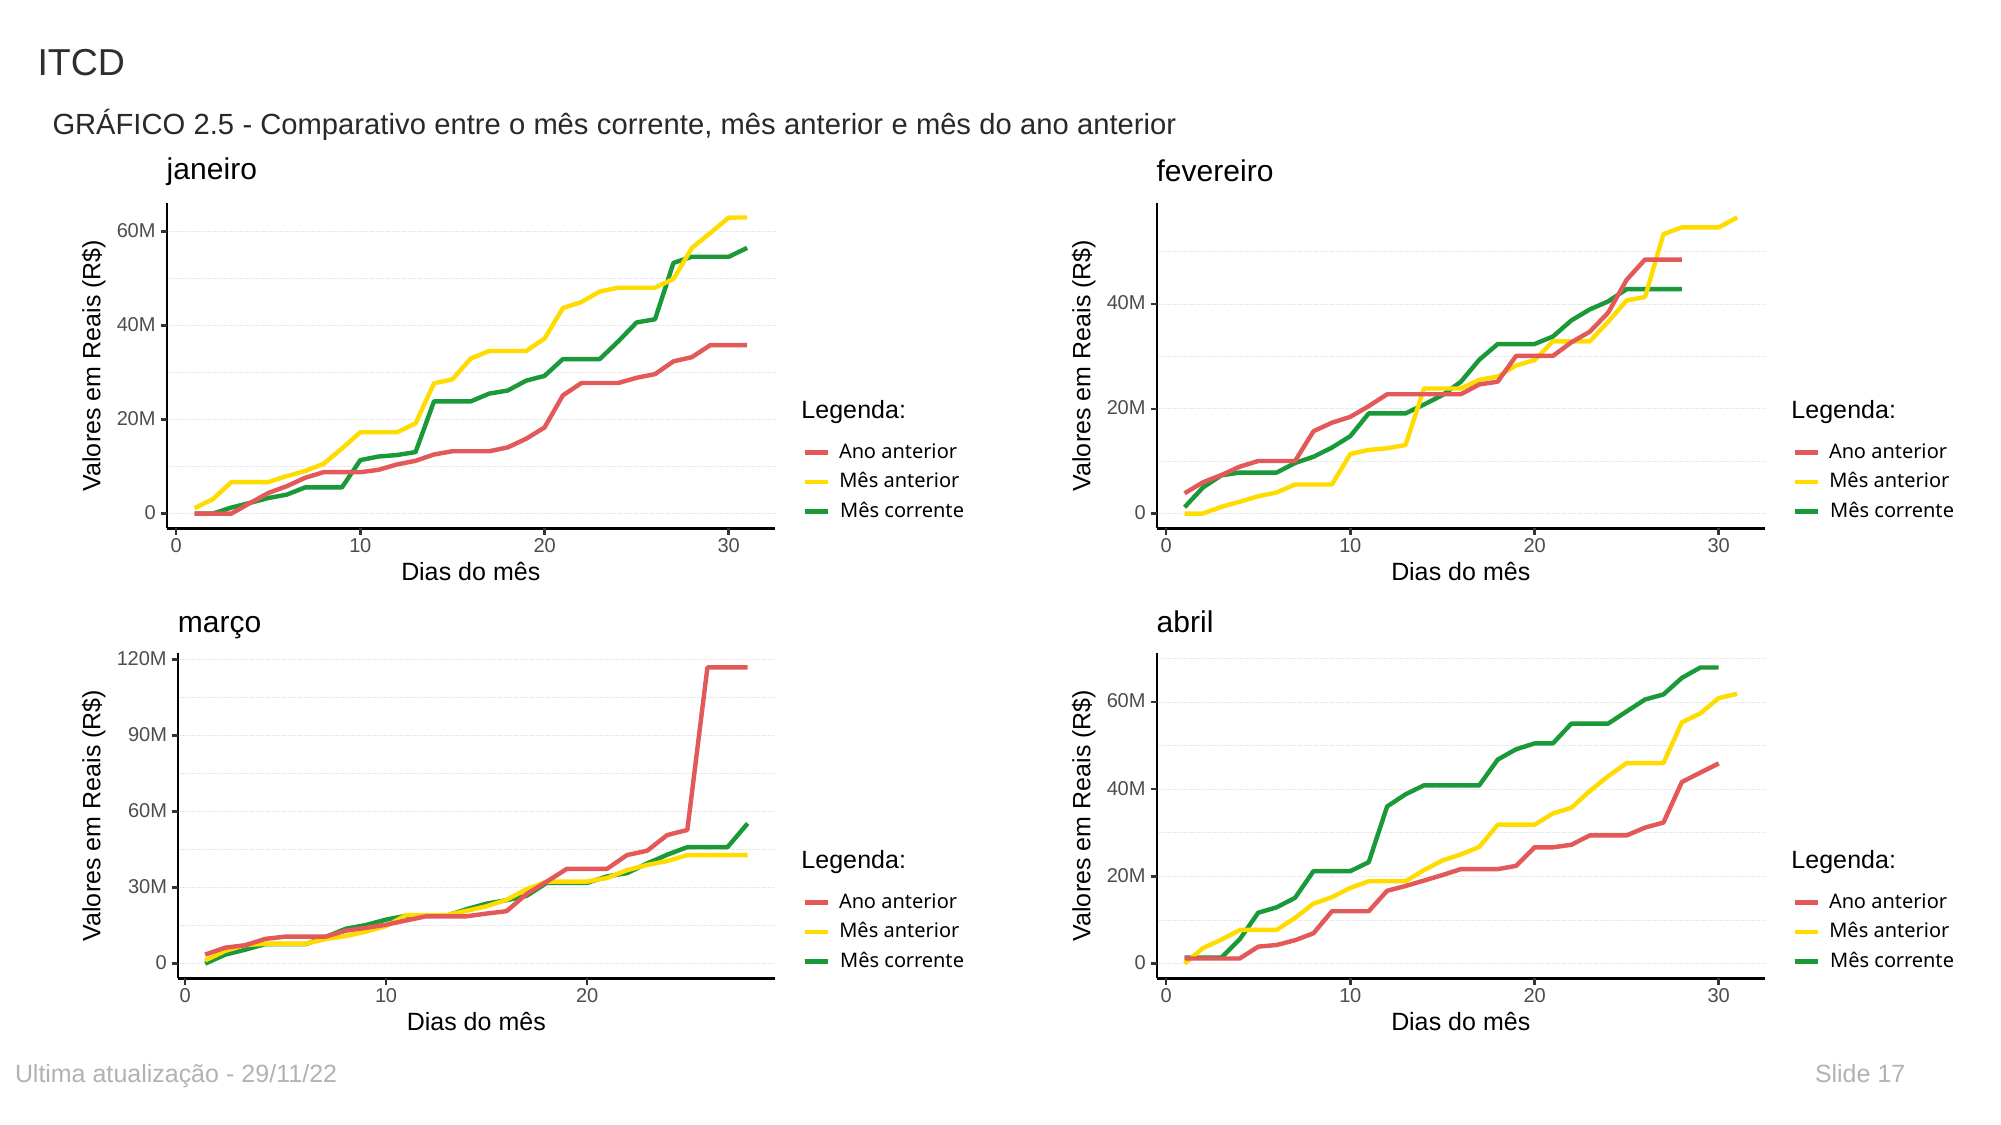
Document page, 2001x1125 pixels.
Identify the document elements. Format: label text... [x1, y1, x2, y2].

list Ultima atualização - 29/11/22 [0, 1050, 975, 1095]
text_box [74, 599, 975, 1050]
list Slide 17 [1800, 1051, 1935, 1095]
list GRÁFICO 2.5 - Comparativo entre o mês corrente, mês anterior e mês do ano anterior [37, 97, 1238, 143]
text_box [74, 149, 975, 599]
list ITCD [22, 29, 1223, 119]
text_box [1064, 599, 1965, 1050]
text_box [1064, 149, 1965, 599]
